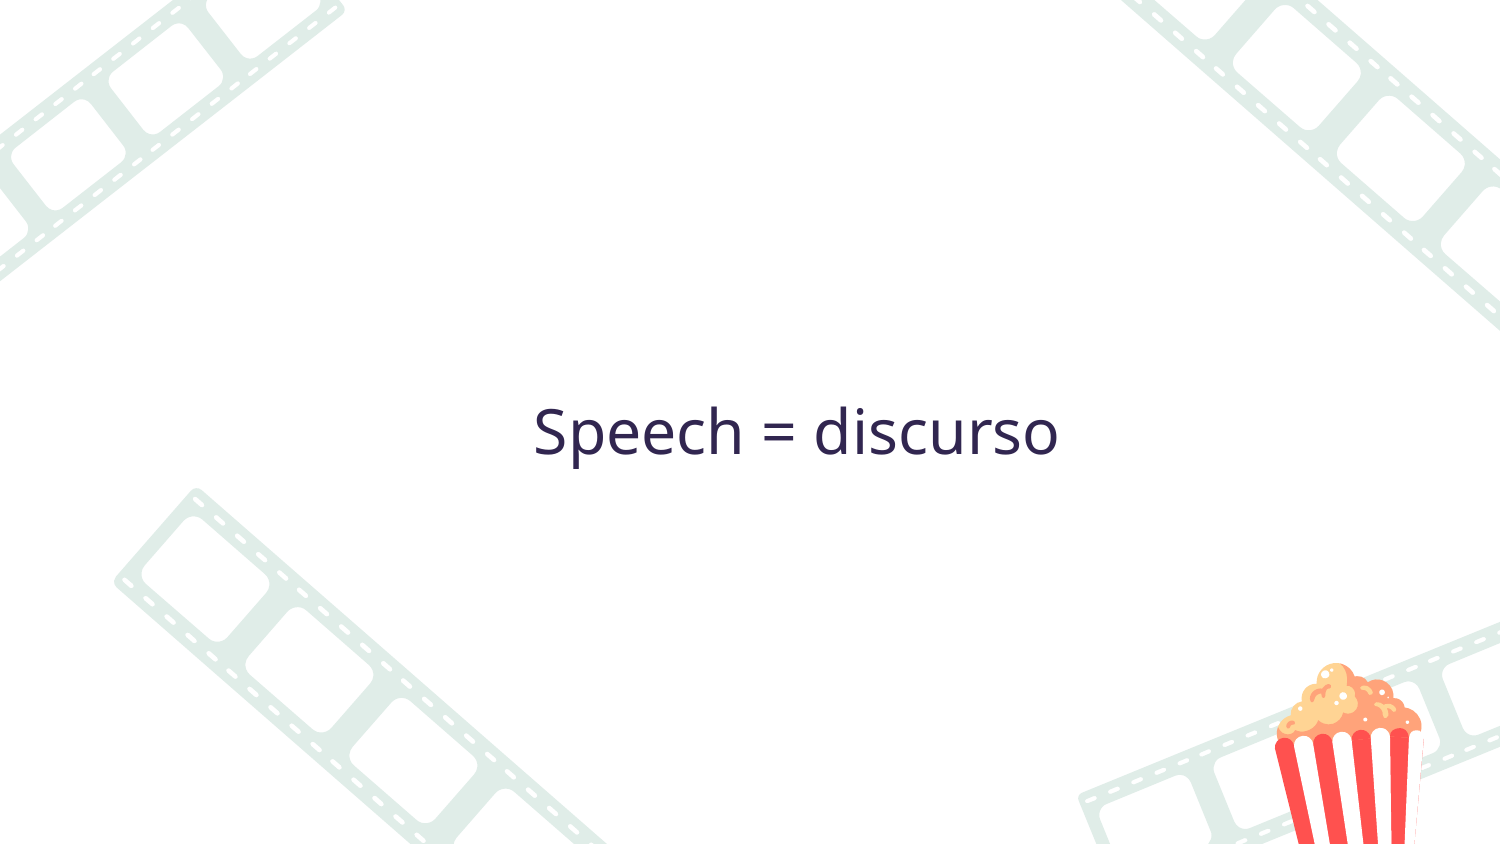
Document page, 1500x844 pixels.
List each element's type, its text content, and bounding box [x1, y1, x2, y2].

title Speech = discurso [471, 217, 1125, 482]
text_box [1259, 671, 1438, 844]
